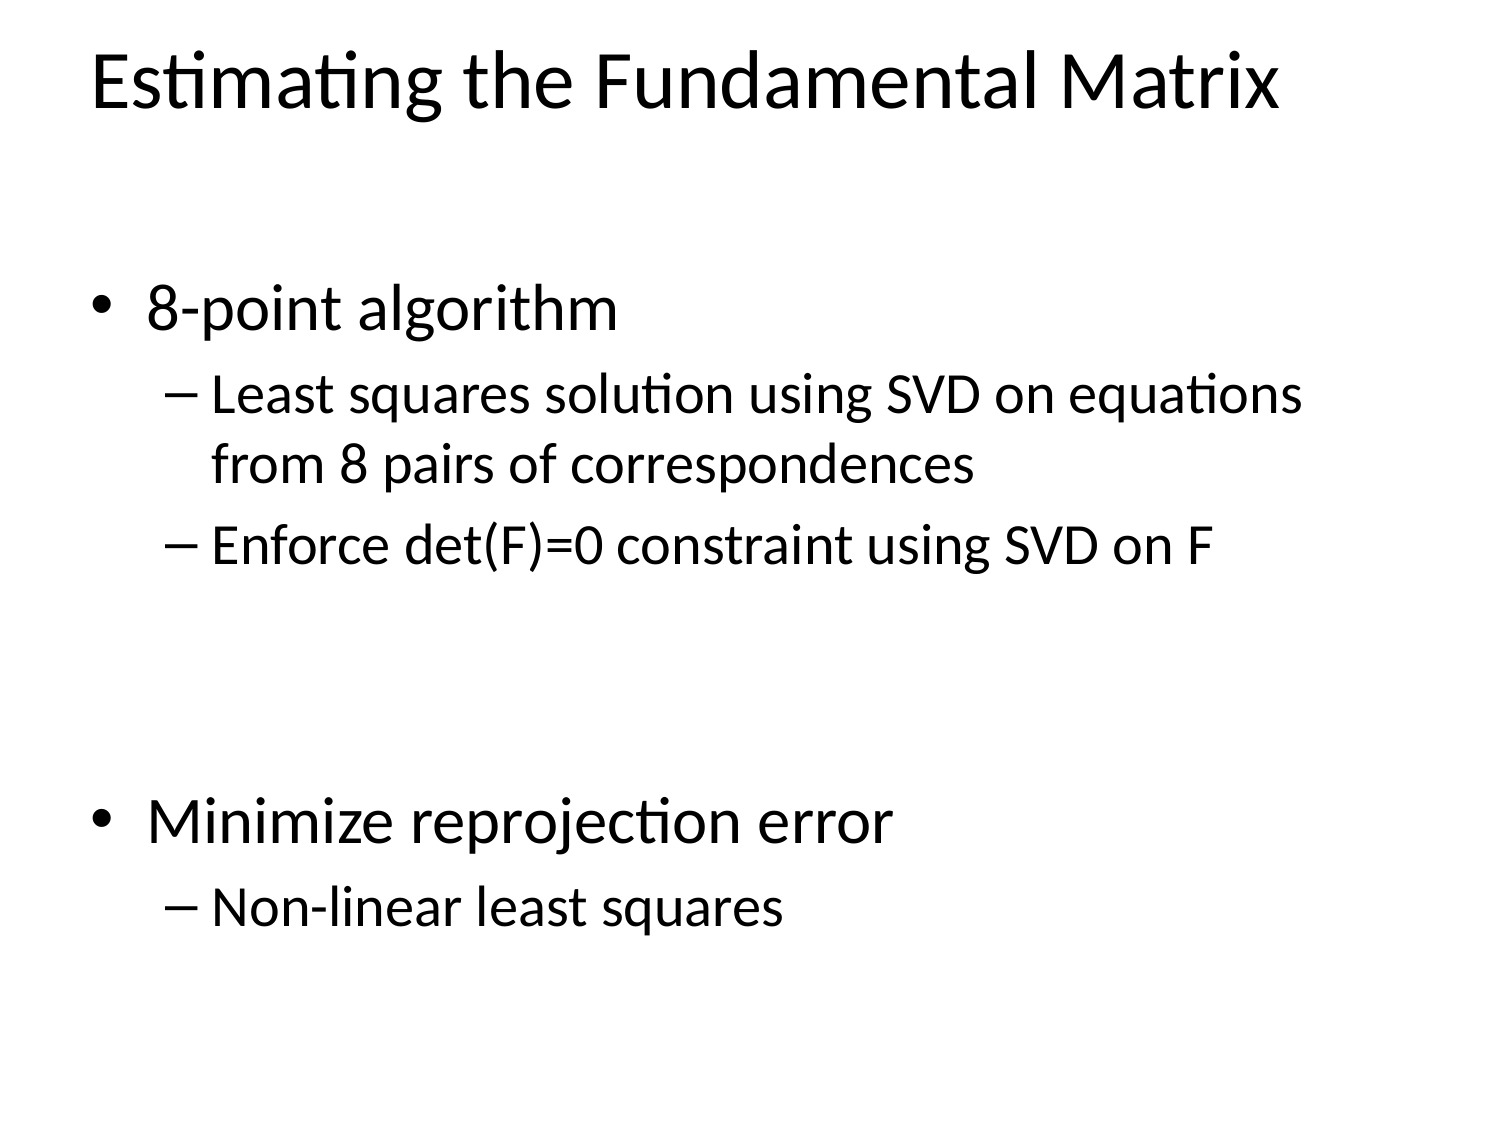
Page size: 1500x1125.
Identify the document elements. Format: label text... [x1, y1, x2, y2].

title Estimating the Fundamental Matrix [74, 0, 1426, 151]
list 8-point algorithm Least squares solution using SVD on equations from 8 pairs of correspondences Enforce det(F)=0 constraint using SVD on F Minimize reprojection error Non-linear least squares [74, 162, 1426, 1006]
